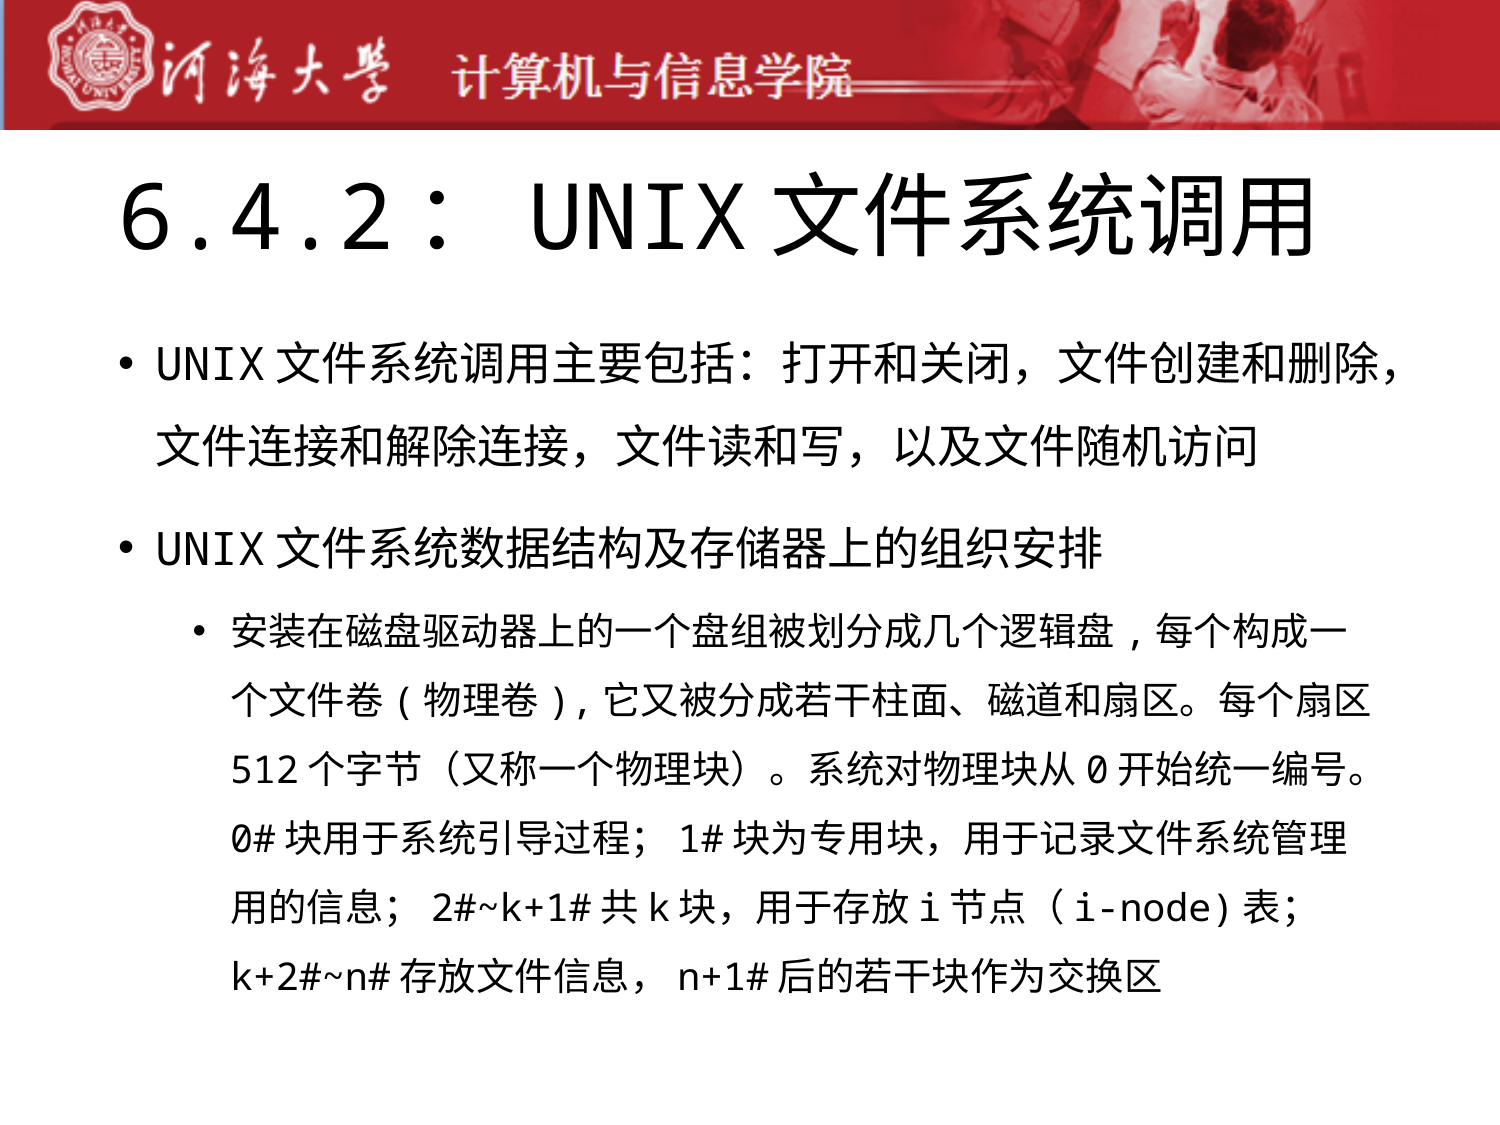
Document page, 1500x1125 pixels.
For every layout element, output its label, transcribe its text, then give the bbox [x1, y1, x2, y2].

title 6.4.2：UNIX文件系统调用 [103, 59, 1397, 278]
picture [0, 0, 1500, 130]
list UNIX文件系统调用主要包括：打开和关闭，文件创建和删除，文件连接和解除连接，文件读和写，以及文件随机访问 UNIX文件系统数据结构及存储器上的组织安排 安装在磁盘驱动器上的一个盘组被划分成几个逻辑盘,每个构成一个文件卷(物理卷),它又被分成若干柱面、磁道和扇区。每个扇区512个字节（又称一个物理块）。系统对物理块从0开始统一编号。0#块用于系统引导过程；1#块为专用块，用于记录文件系统管理用的信息；2#~k+1#共k块，用于存放i节点（i-node)表；k+2#~n#存放文件信息，n+1#后的若干块作为交换区 [103, 299, 1397, 1014]
